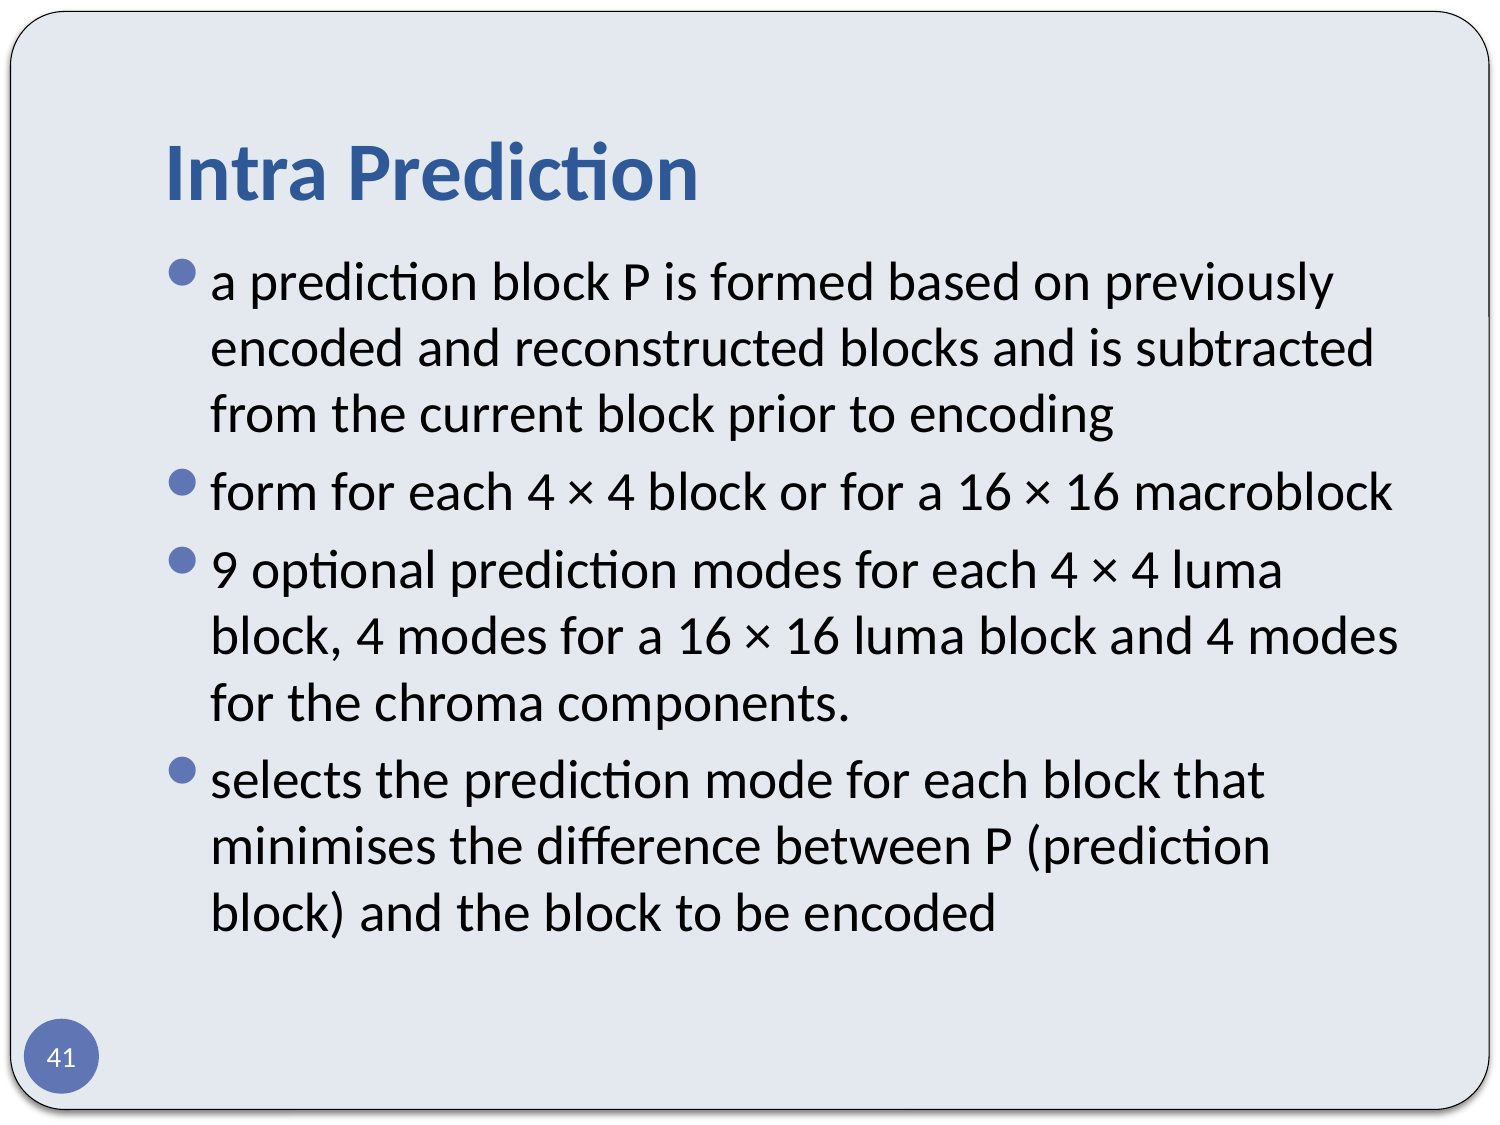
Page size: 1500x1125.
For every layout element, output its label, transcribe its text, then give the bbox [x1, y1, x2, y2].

title Intra Prediction [150, 45, 1425, 233]
slide_number 41 [23, 1018, 99, 1094]
list a prediction block P is formed based on previously encoded and reconstructed blocks and is subtracted from the current block prior to encoding form for each 4 × 4 block or for a 16 × 16 macroblock 9 optional prediction modes for each 4 × 4 luma block, 4 modes for a 16 × 16 luma block and 4 modes for the chroma components. selects the prediction mode for each block that minimises the difference between P (prediction block) and the block to be encoded [150, 237, 1425, 988]
